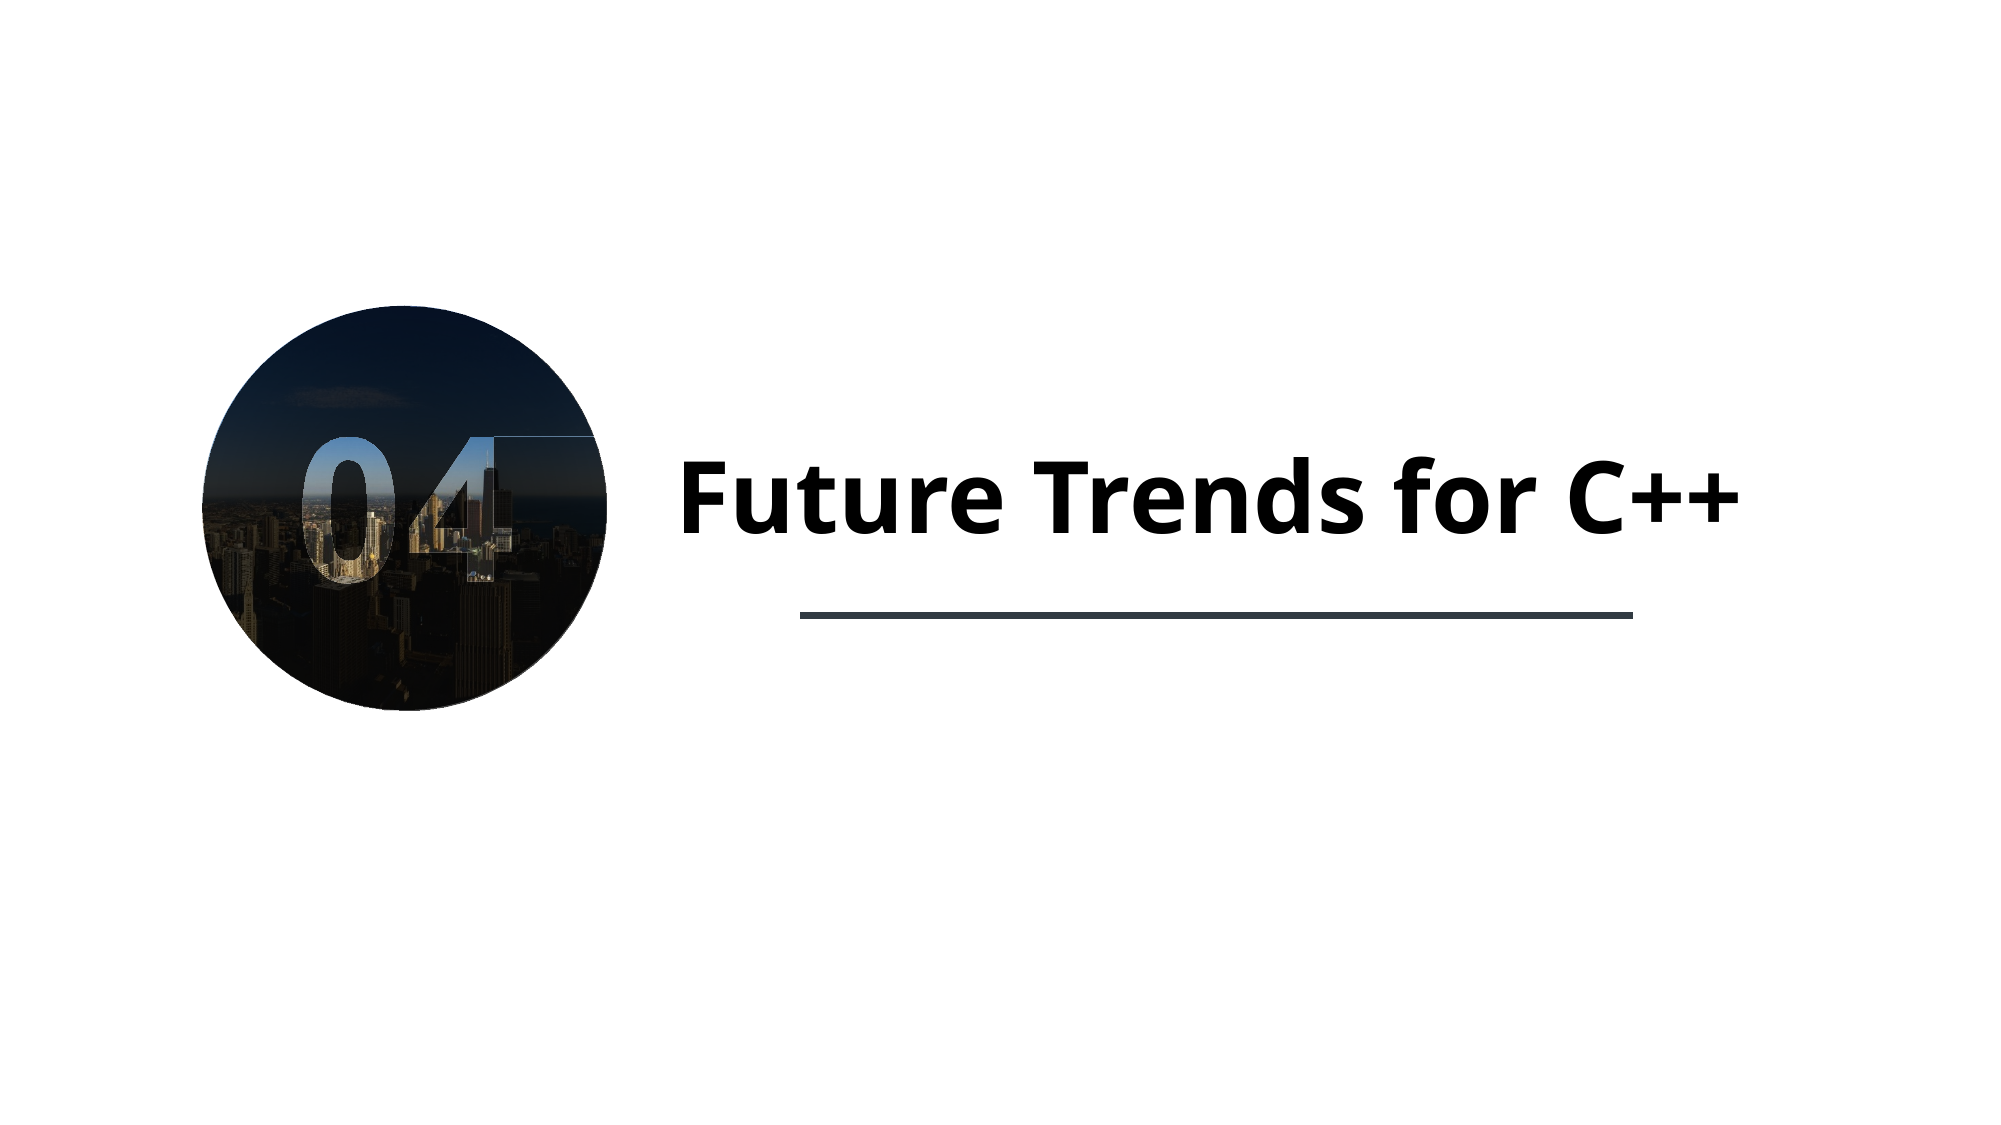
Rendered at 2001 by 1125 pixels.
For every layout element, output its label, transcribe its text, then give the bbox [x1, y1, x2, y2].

text_box Future Trends for C++ [621, 426, 1798, 561]
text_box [202, 305, 607, 710]
